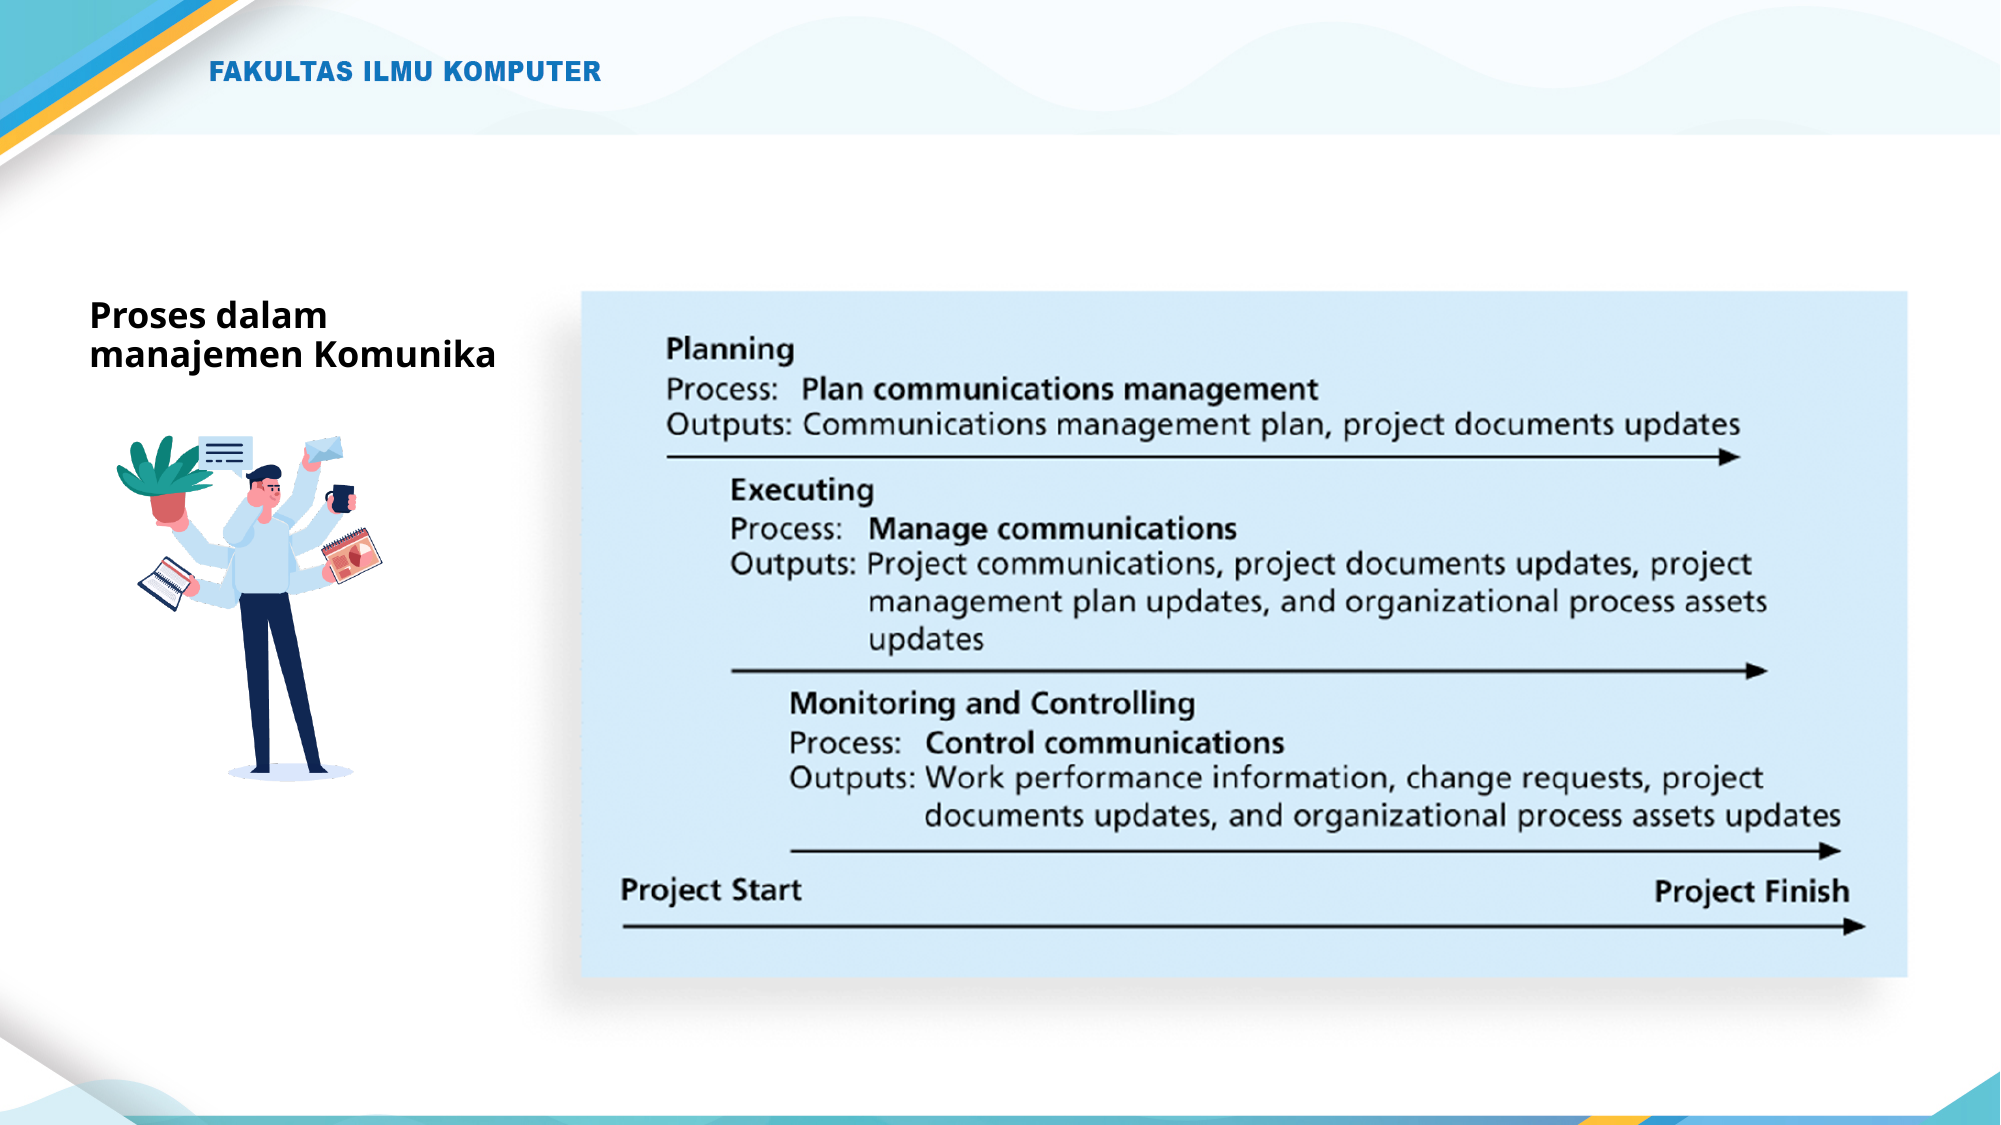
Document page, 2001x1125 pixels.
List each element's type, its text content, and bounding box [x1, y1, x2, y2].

text_box Proses dalam manajemen Komunikasi [74, 270, 497, 403]
picture [0, 0, 2000, 1125]
